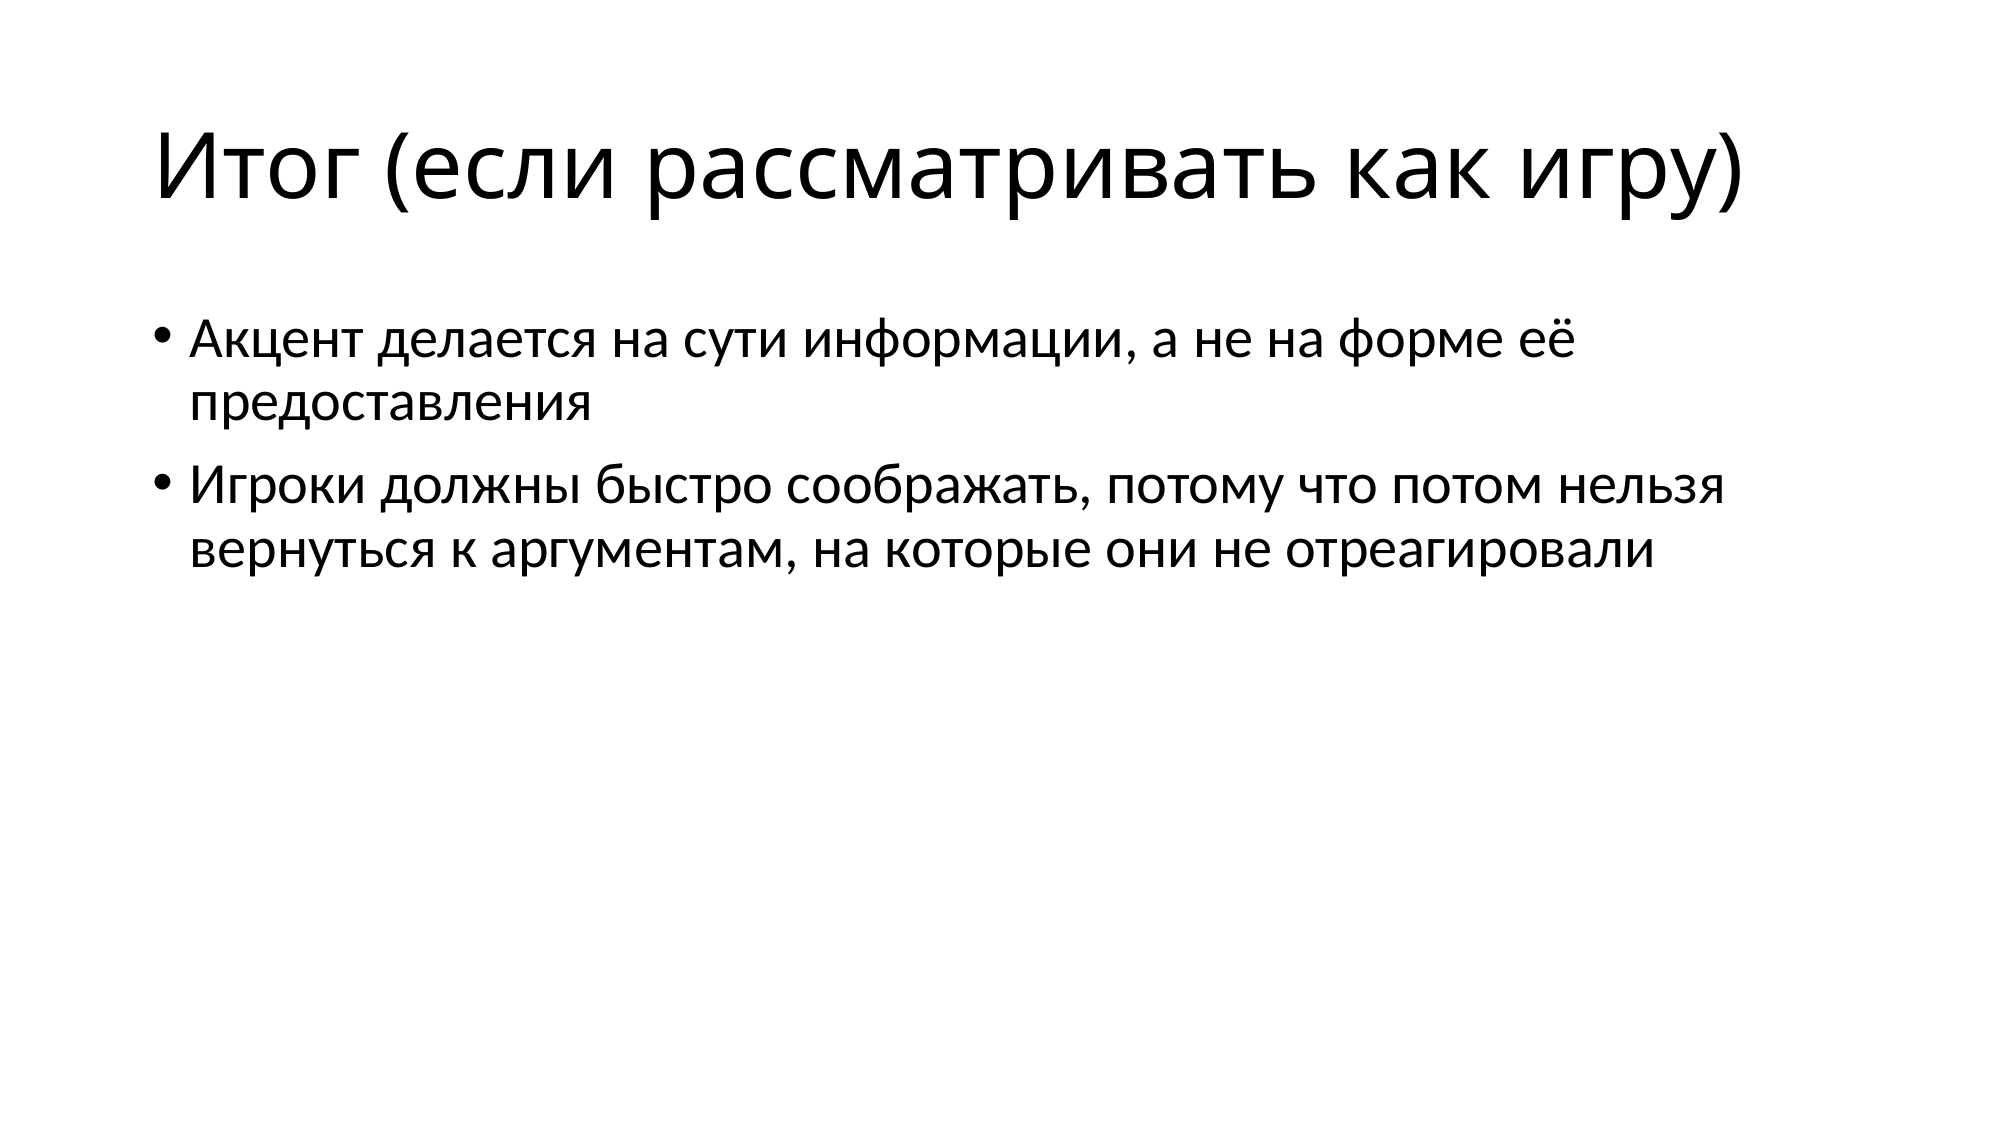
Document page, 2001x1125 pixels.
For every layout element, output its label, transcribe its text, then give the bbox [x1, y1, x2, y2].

title Итог (если рассматривать как игру) [137, 59, 1863, 278]
list Акцент делается на сути информации, а не на форме её предоставления Игроки должны быстро соображать, потому что потом нельзя вернуться к аргументам, на которые они не отреагировали [137, 299, 1863, 1014]
